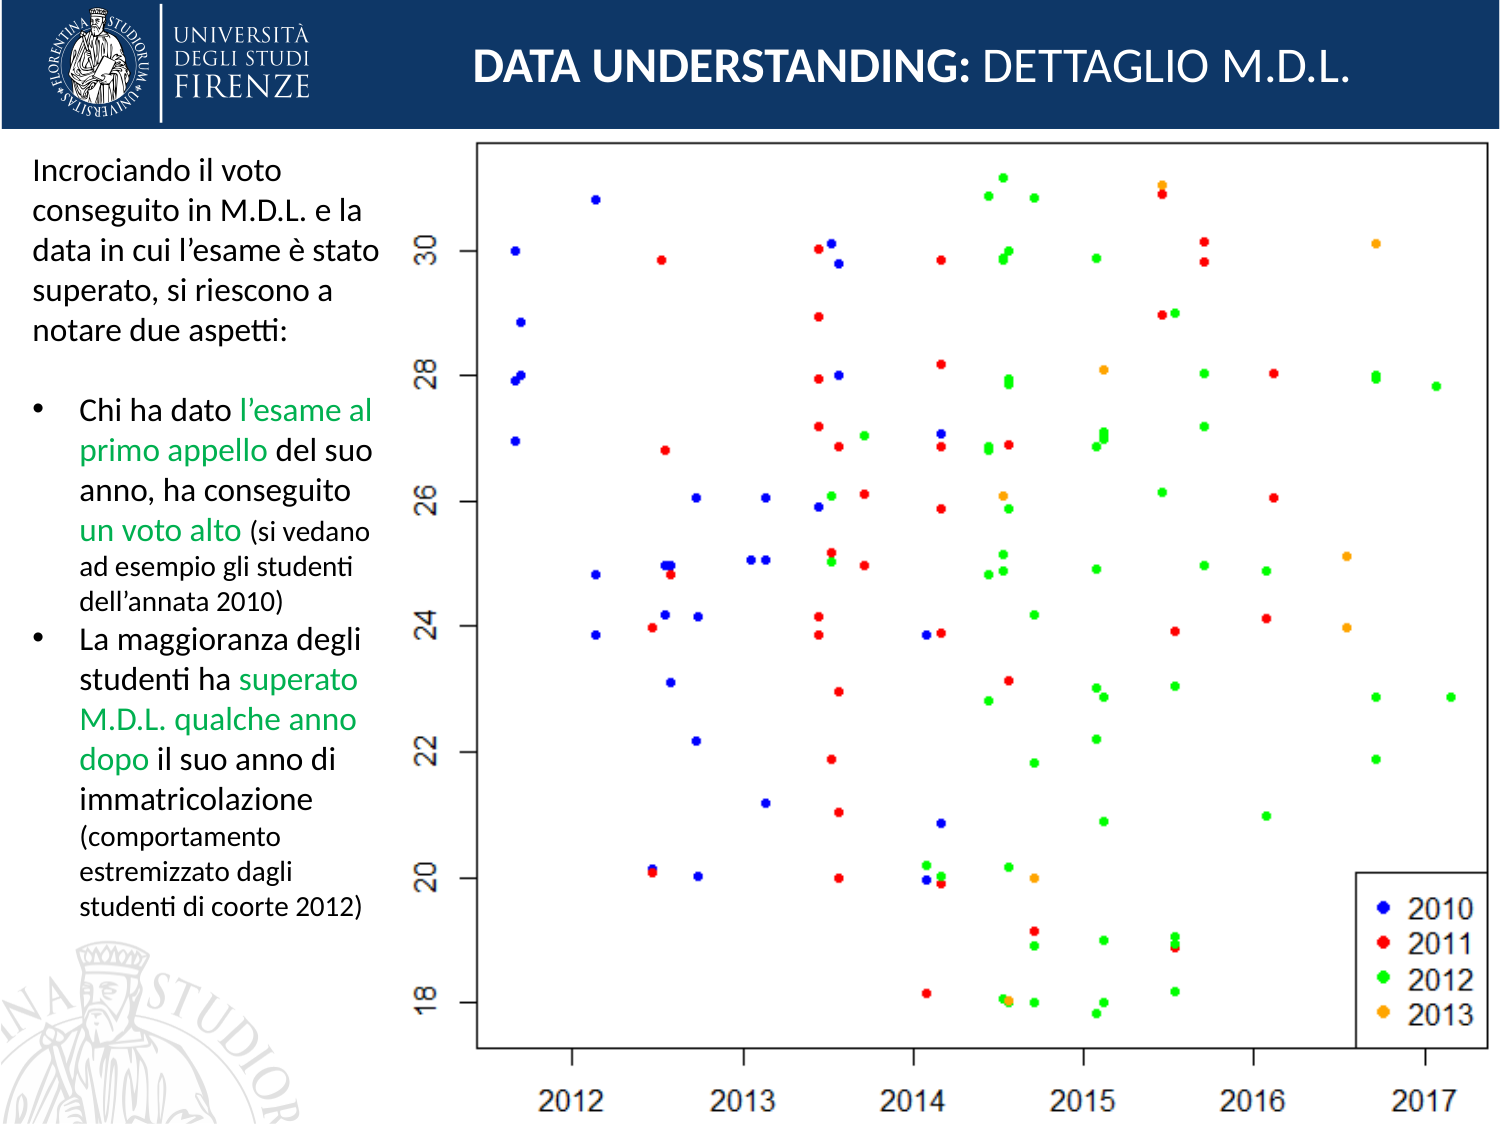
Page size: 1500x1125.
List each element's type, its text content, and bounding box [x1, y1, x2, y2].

picture [395, 130, 1500, 1125]
text_box DATA UNDERSTANDING: DETTAGLIO M.D.L. [237, 24, 1500, 141]
picture [0, 846, 355, 1125]
text_box Incrociando il voto conseguito in M.D.L. e la data in cui l’esame è stato superato, si riescono a notare due aspetti: Chi ha dato l’esame al primo appello del suo anno, ha conseguito un voto alto (si vedano ad esempio gli studenti dell’annata 2010) La maggioranza degli studenti ha superato M.D.L. qualche anno dopo il suo anno di immatricolazione (comportamento estremizzato dagli studenti di coorte 2012) [17, 141, 390, 930]
picture [0, 0, 1500, 131]
